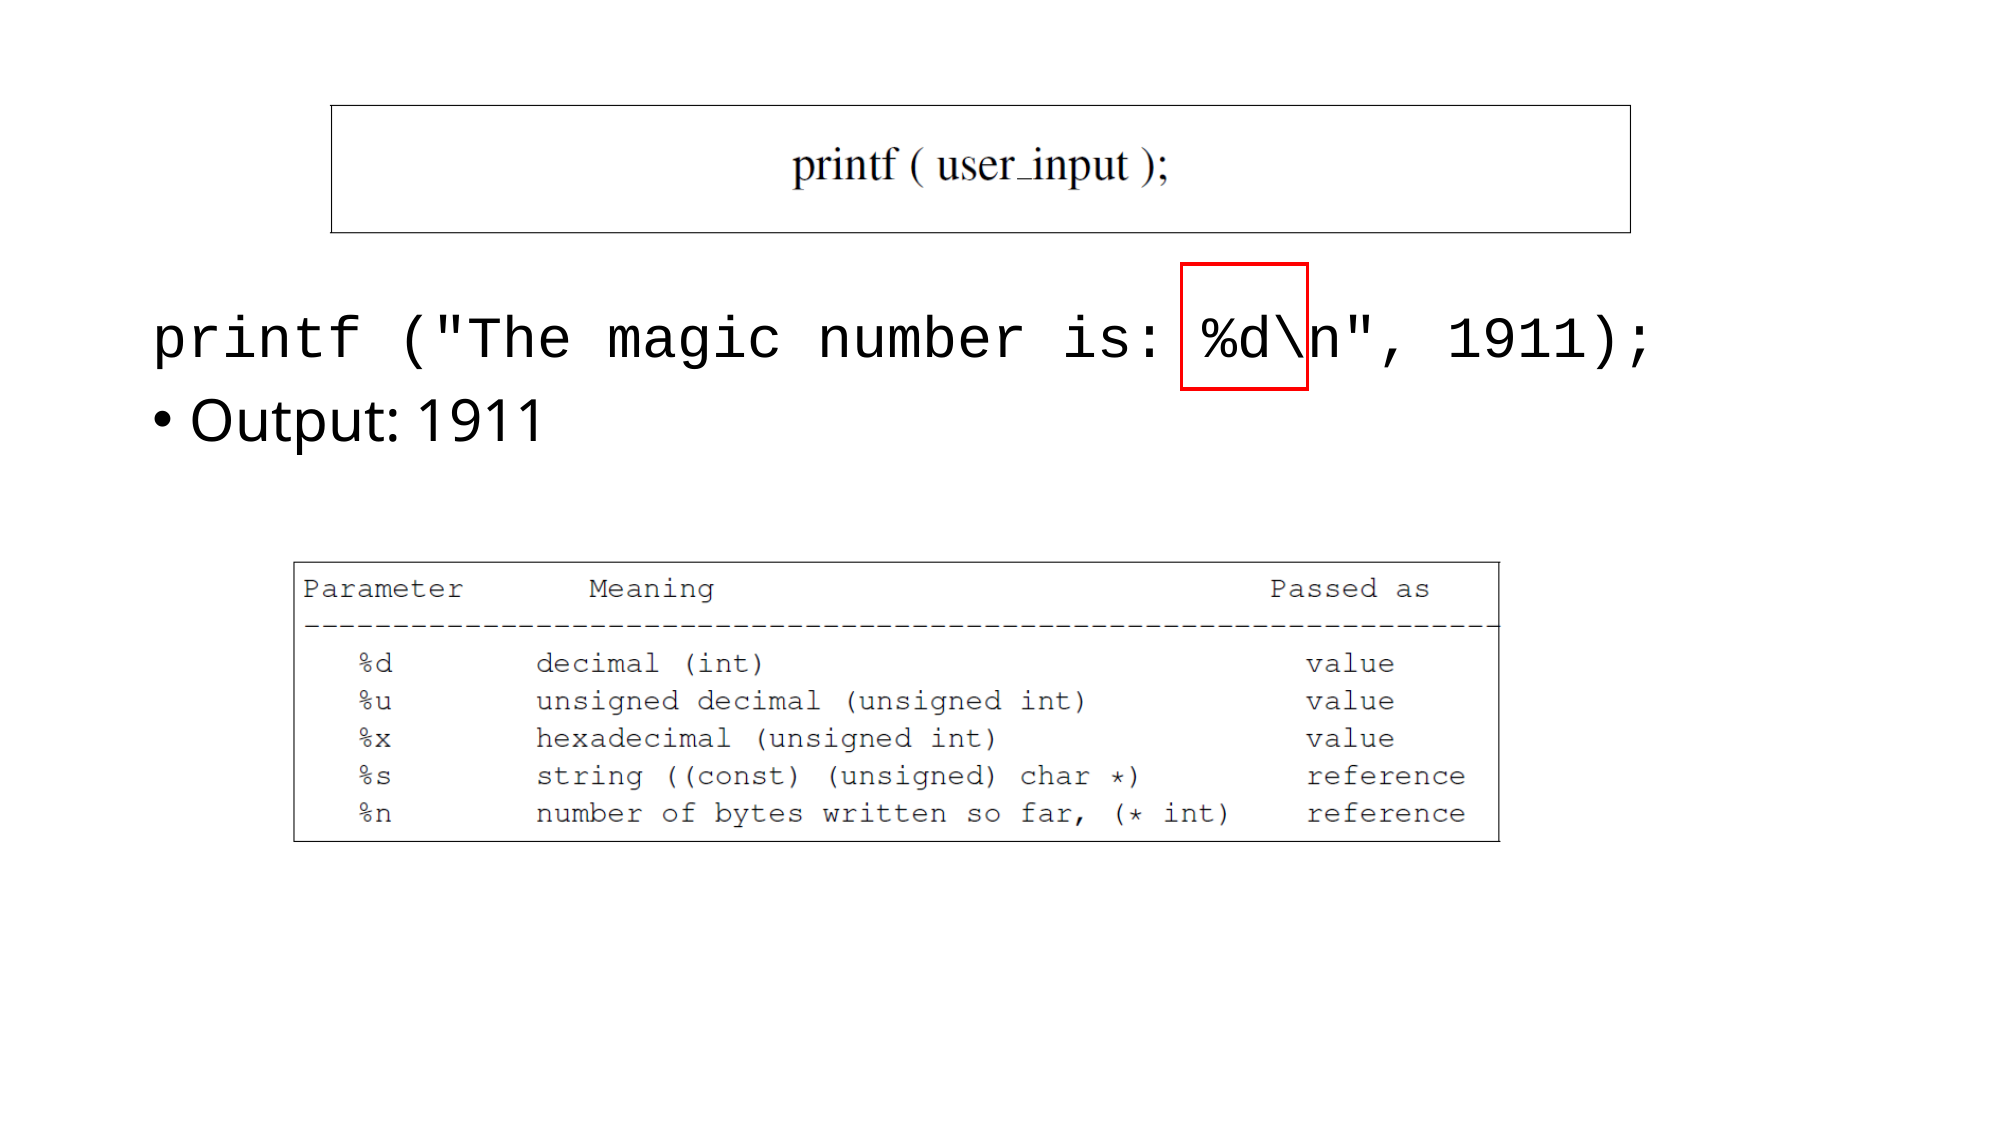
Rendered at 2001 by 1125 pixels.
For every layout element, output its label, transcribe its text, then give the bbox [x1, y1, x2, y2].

text_box [1180, 263, 1309, 390]
list printf ("The magic number is: %d\n", 1911); Output: 1911 [137, 299, 1863, 494]
picture [285, 551, 1509, 856]
picture [313, 92, 1647, 242]
